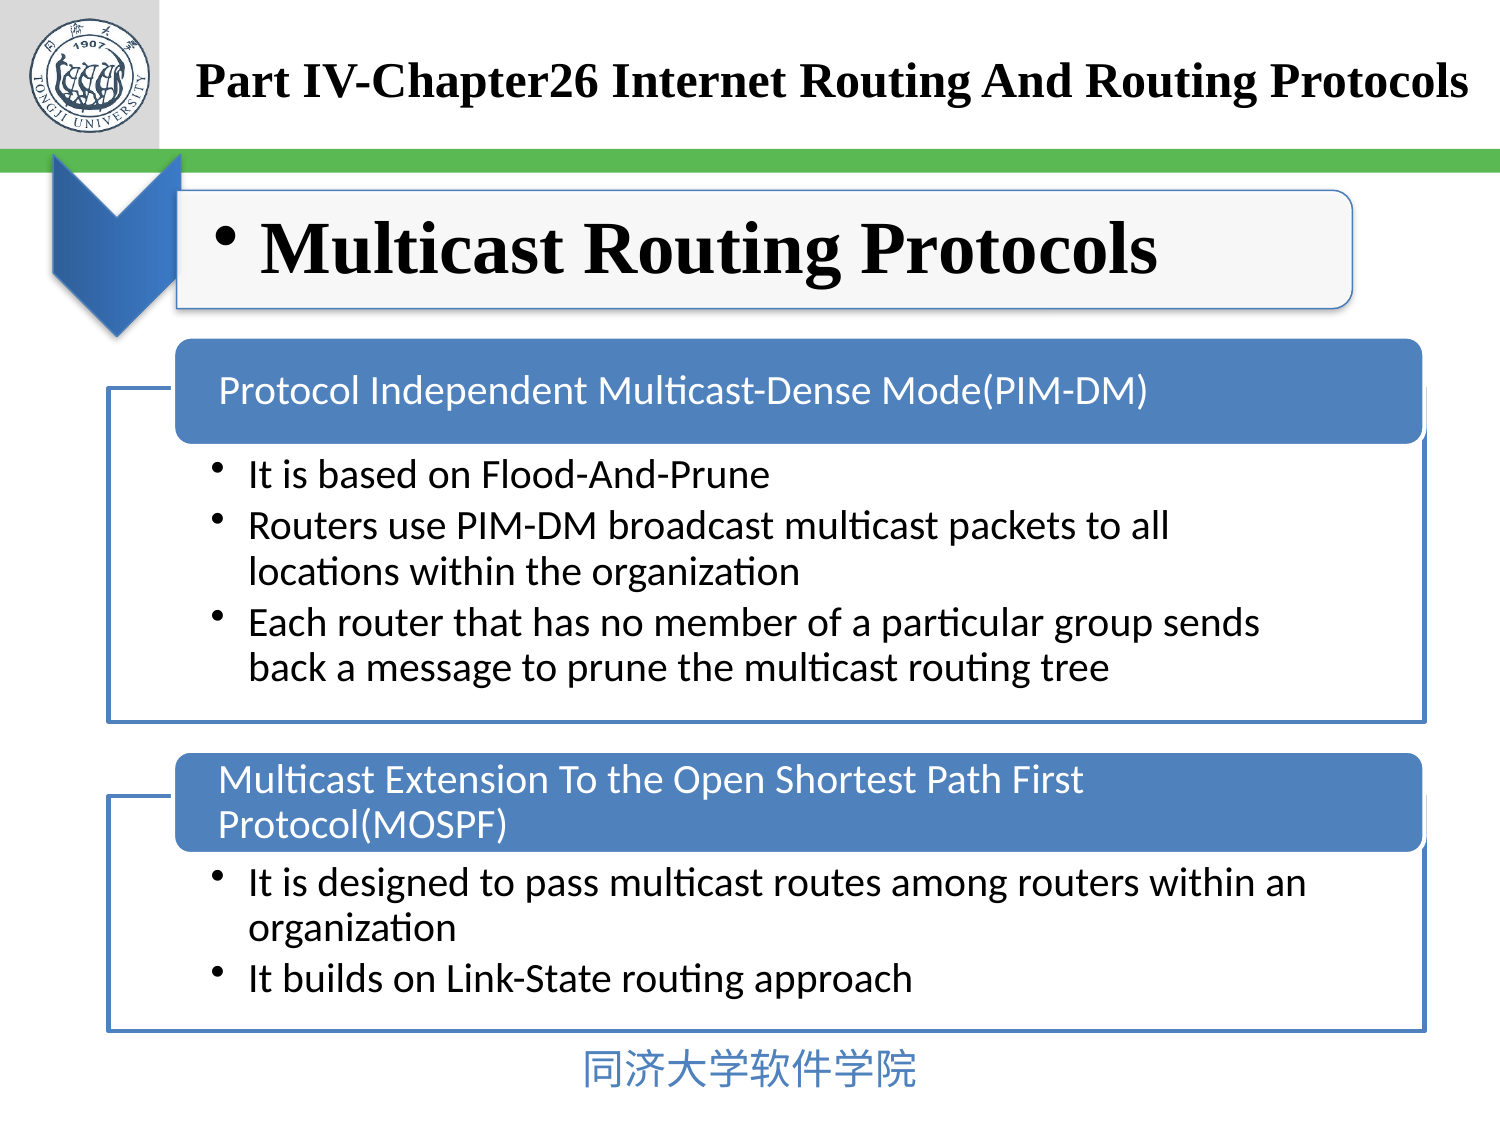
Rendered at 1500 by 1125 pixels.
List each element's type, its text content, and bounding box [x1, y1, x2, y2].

title Part IV-Chapter26 Internet Routing And Routing Protocols [180, 3, 1500, 151]
picture [29, 18, 151, 133]
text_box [52, 154, 181, 337]
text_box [108, 320, 1425, 1035]
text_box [176, 190, 1353, 309]
